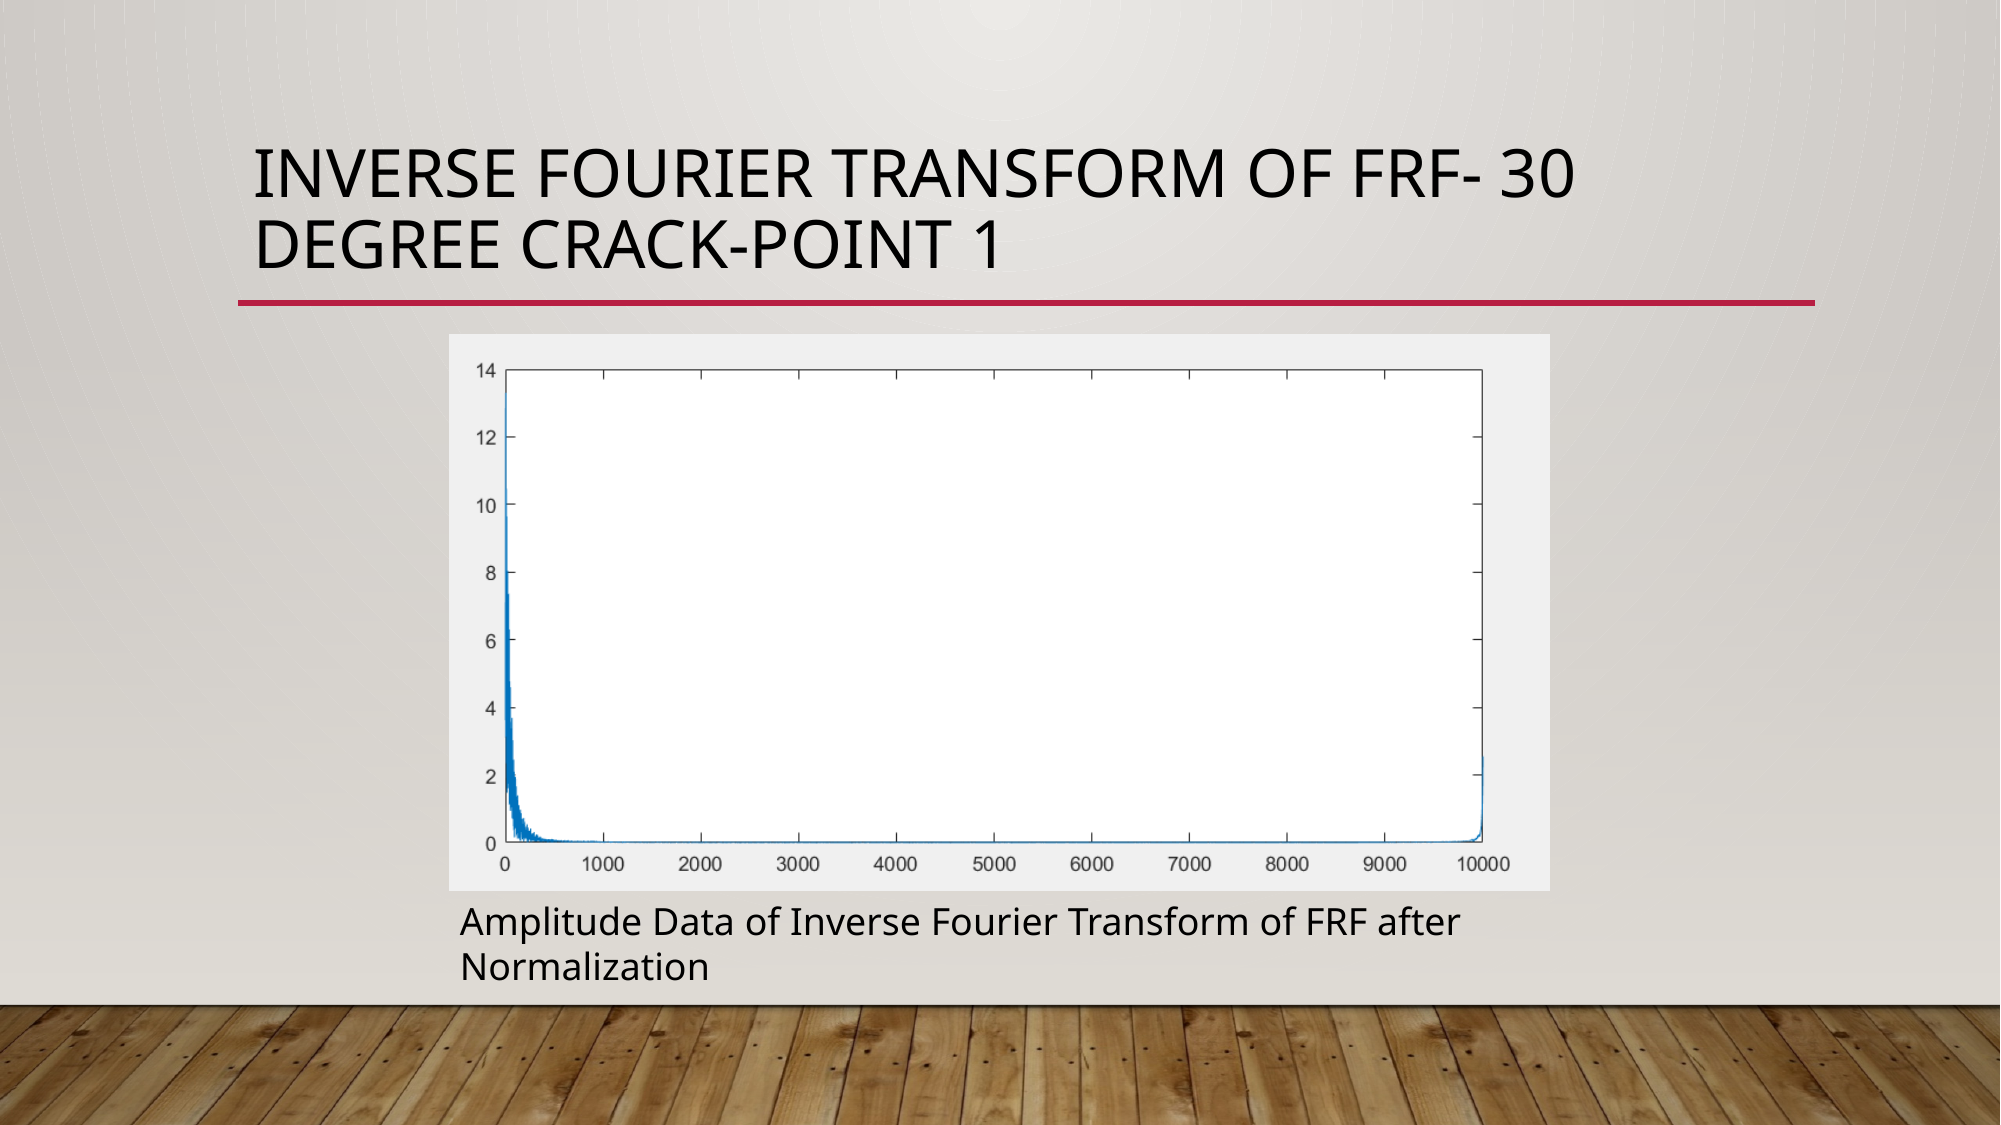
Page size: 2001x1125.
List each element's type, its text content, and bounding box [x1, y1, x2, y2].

picture [449, 333, 1551, 891]
picture [0, 1005, 2000, 1125]
text_box Amplitude Data of Inverse Fourier Transform of FRF after Normalization [445, 890, 1651, 995]
title Inverse Fourier Transform of FRF- 30 degree crack-point 1 [238, 131, 1814, 305]
